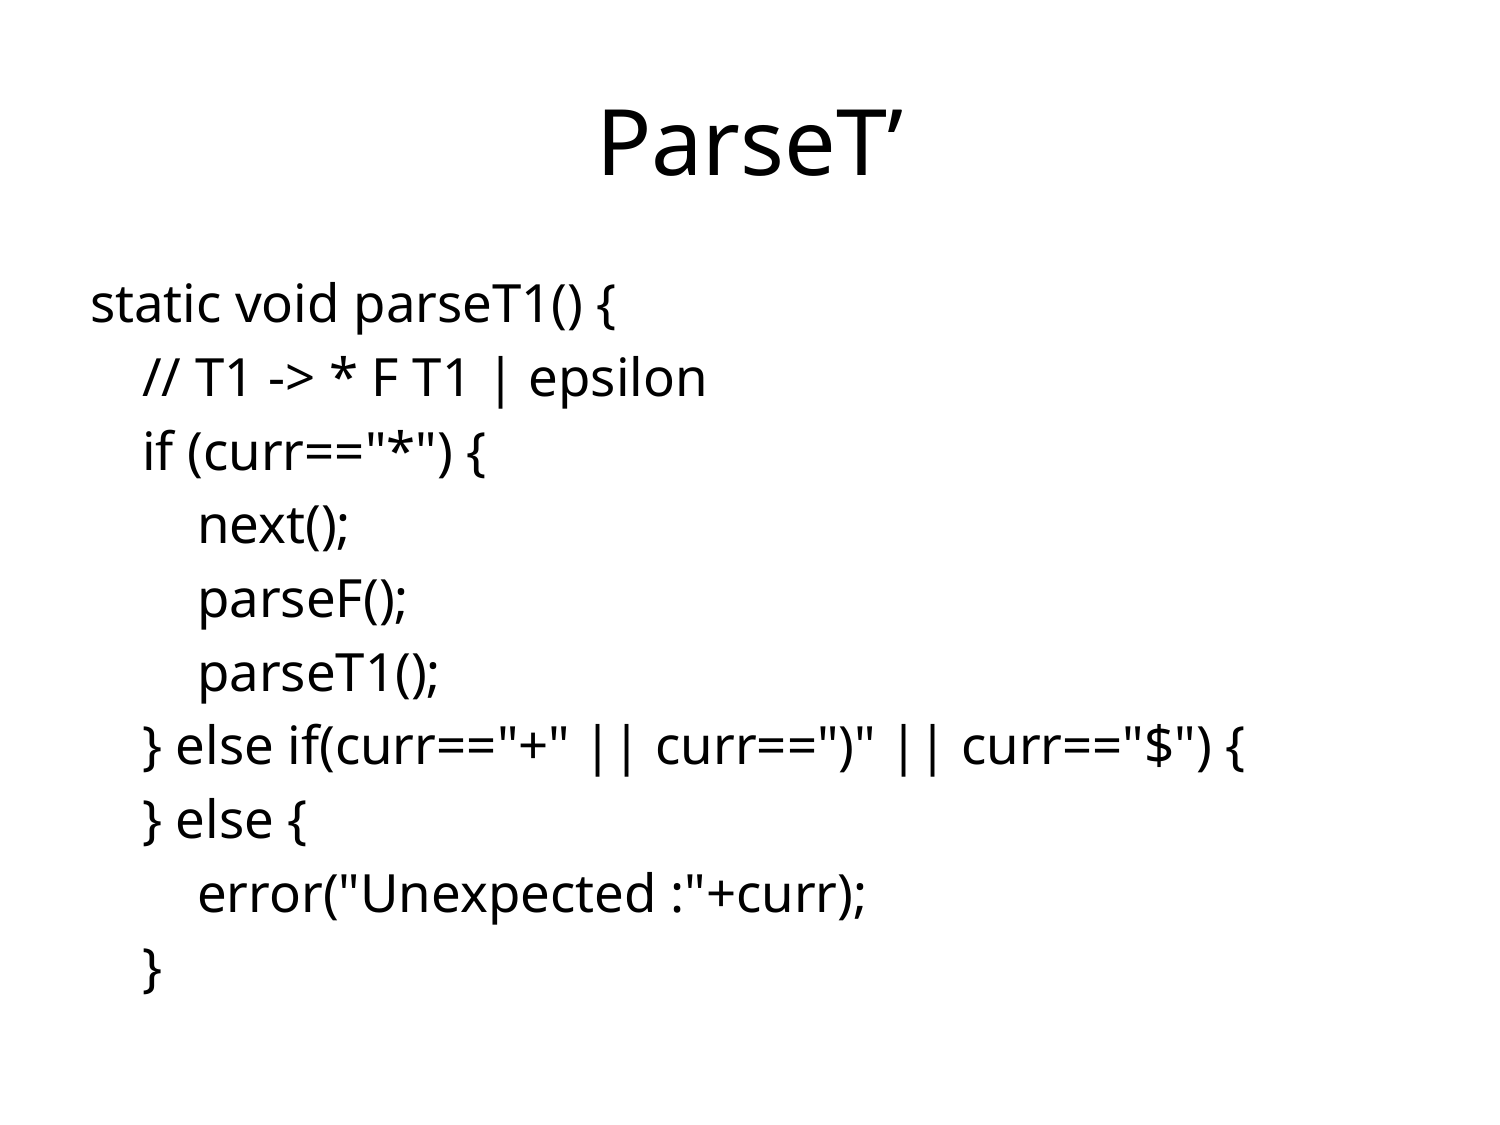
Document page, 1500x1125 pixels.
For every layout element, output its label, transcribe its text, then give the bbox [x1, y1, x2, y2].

title ParseT’ [75, 45, 1425, 233]
list static void parseT1() { // T1 -> * F T1 | epsilon if (curr=="*") { next(); parseF(); parseT1(); } else if(curr=="+" || curr==")" || curr=="$") { } else { error("Unexpected :"+curr); } [75, 262, 1425, 1005]
